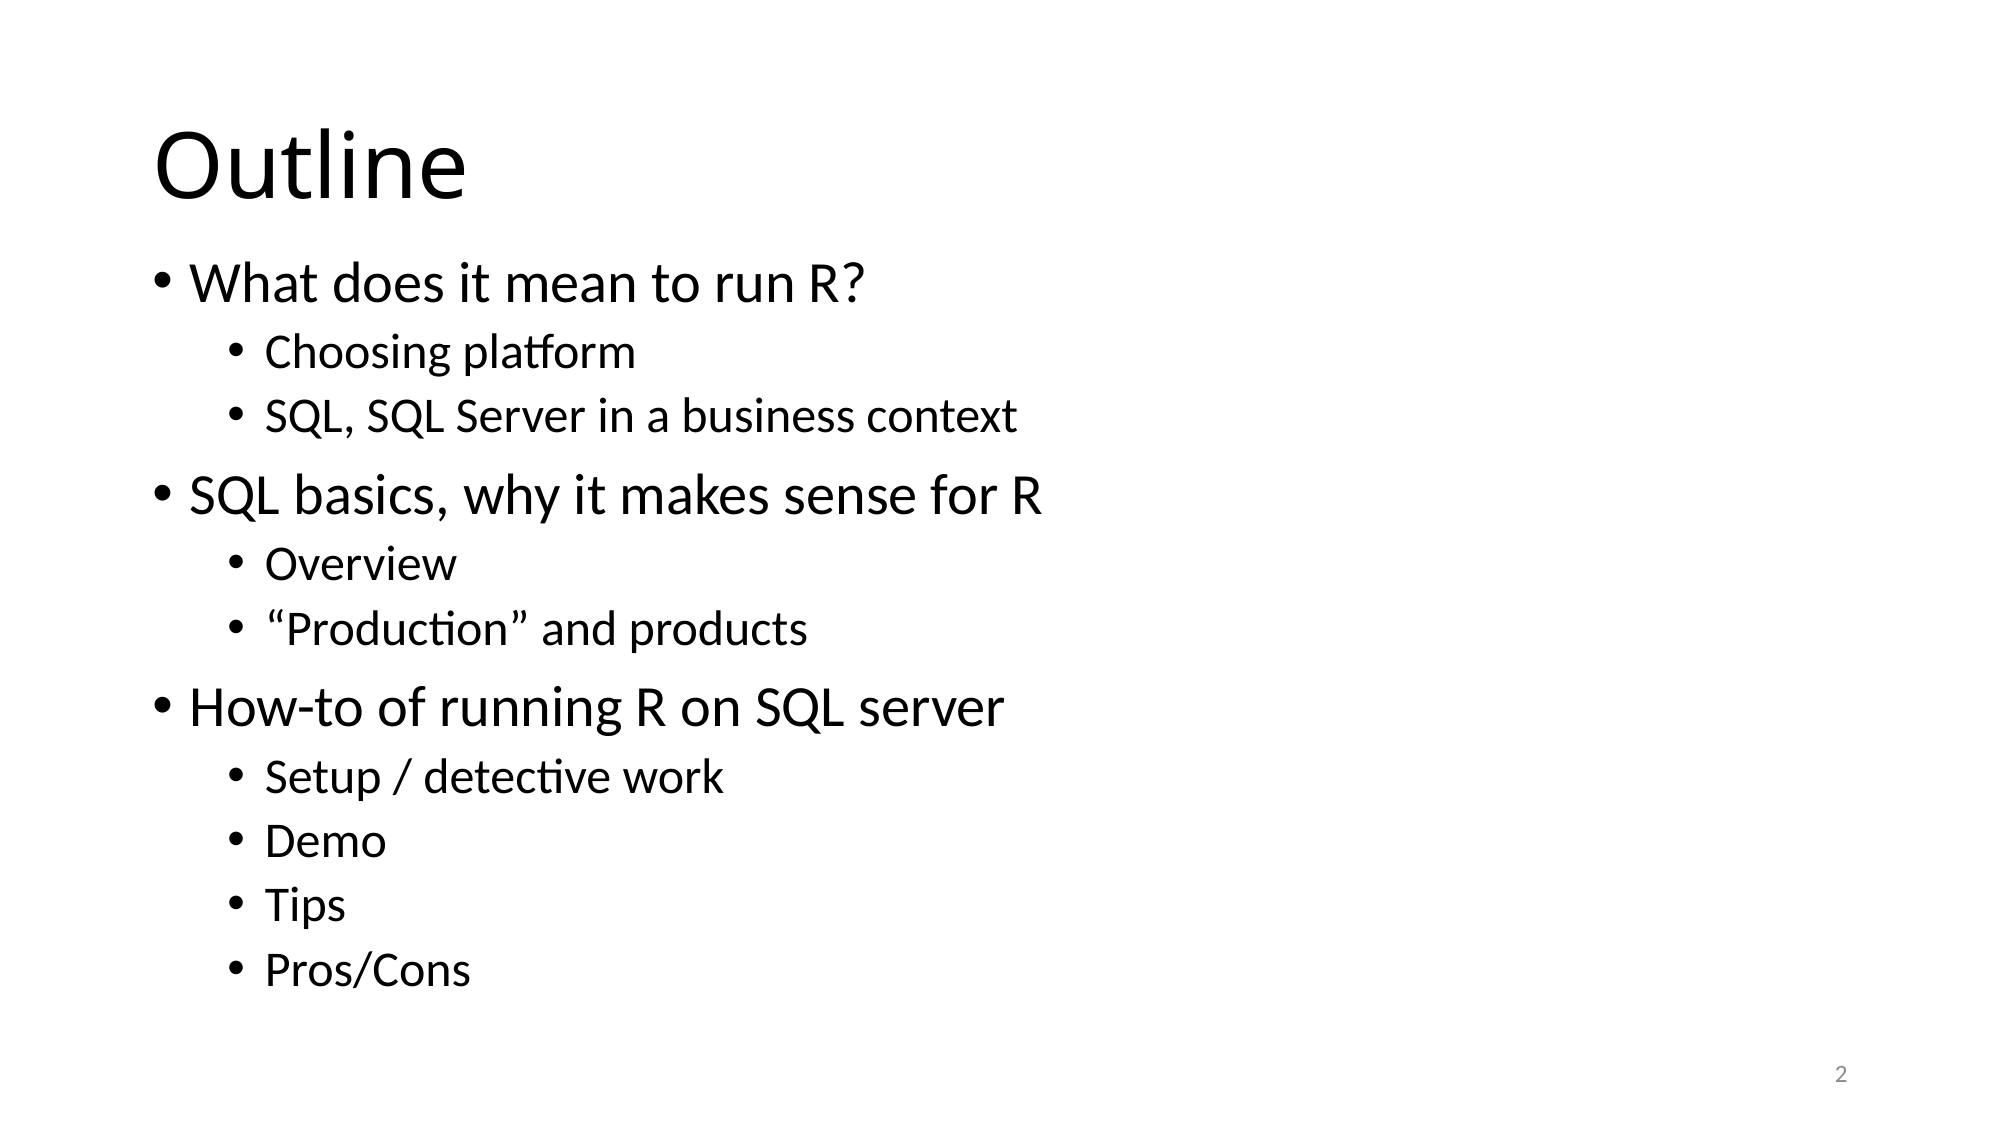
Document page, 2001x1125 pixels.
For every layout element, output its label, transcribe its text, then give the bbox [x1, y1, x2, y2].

title Outline [137, 59, 1863, 244]
list What does it mean to run R? Choosing platform SQL, SQL Server in a business context SQL basics, why it makes sense for R Overview “Production” and products How-to of running R on SQL server Setup / detective work Demo Tips Pros/Cons [137, 244, 1863, 1066]
slide_number 2 [1412, 1042, 1863, 1103]
